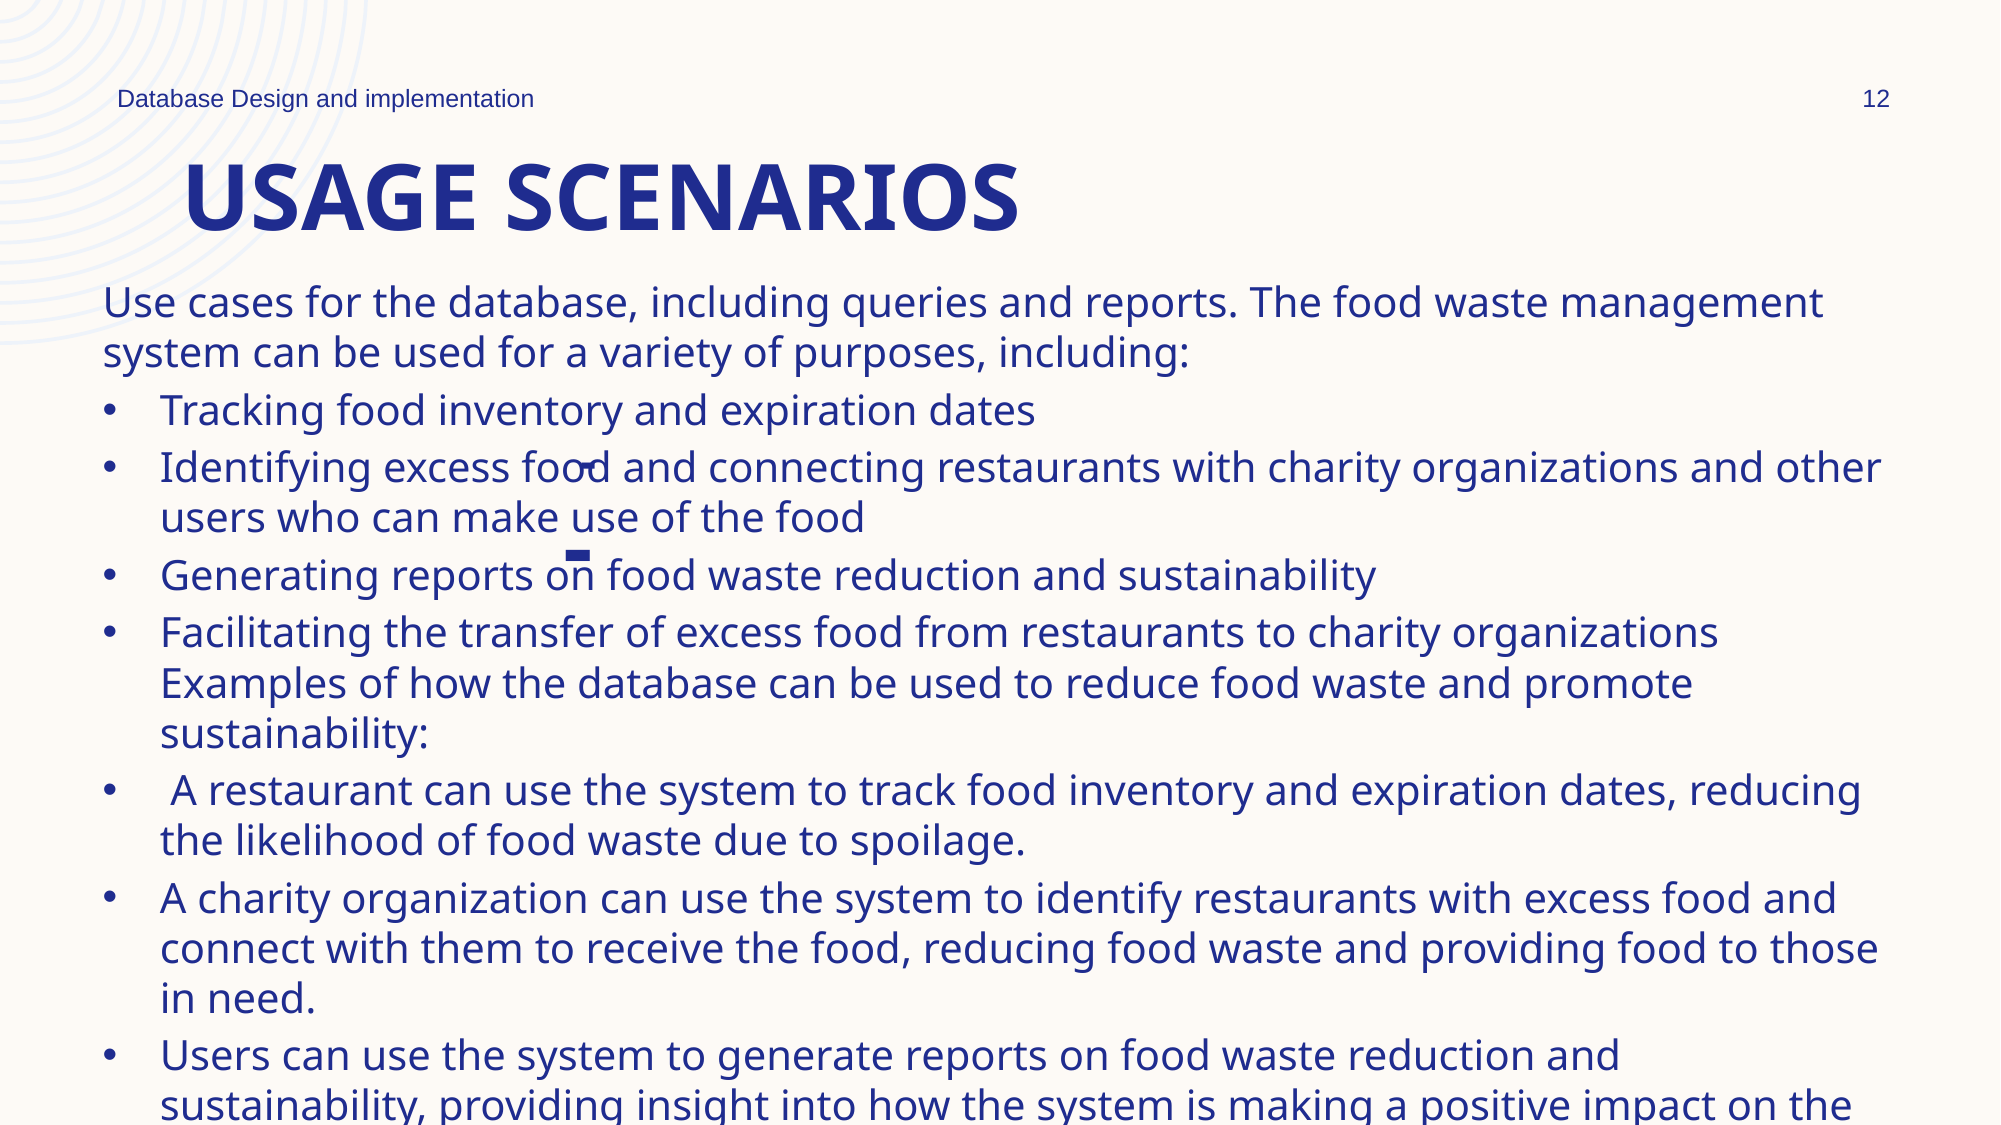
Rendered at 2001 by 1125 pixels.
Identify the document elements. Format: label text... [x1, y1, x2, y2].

footer Database Design and implementation [101, 75, 627, 120]
list Use cases for the database, including queries and reports. The food waste management system can be used for a variety of purposes, including: Tracking food inventory and expiration dates Identifying excess food and connecting restaurants with charity organizations and other users who can make use of the food Generating reports on food waste reduction and sustainability Facilitating the transfer of excess food from restaurants to charity organizations Examples of how the database can be used to reduce food waste and promote sustainability: A restaurant can use the system to track food inventory and expiration dates, reducing the likelihood of food waste due to spoilage. A charity organization can use the system to identify restaurants with excess food and connect with them to receive the food, reducing food waste and providing food to those in need. Users can use the system to generate reports on food waste reduction and sustainability, providing insight into how the system is making a positive impact on the environment. [87, 268, 1912, 1050]
slide_number 12 [1795, 75, 1958, 120]
title Usage scenarios - - [87, 131, 1116, 227]
